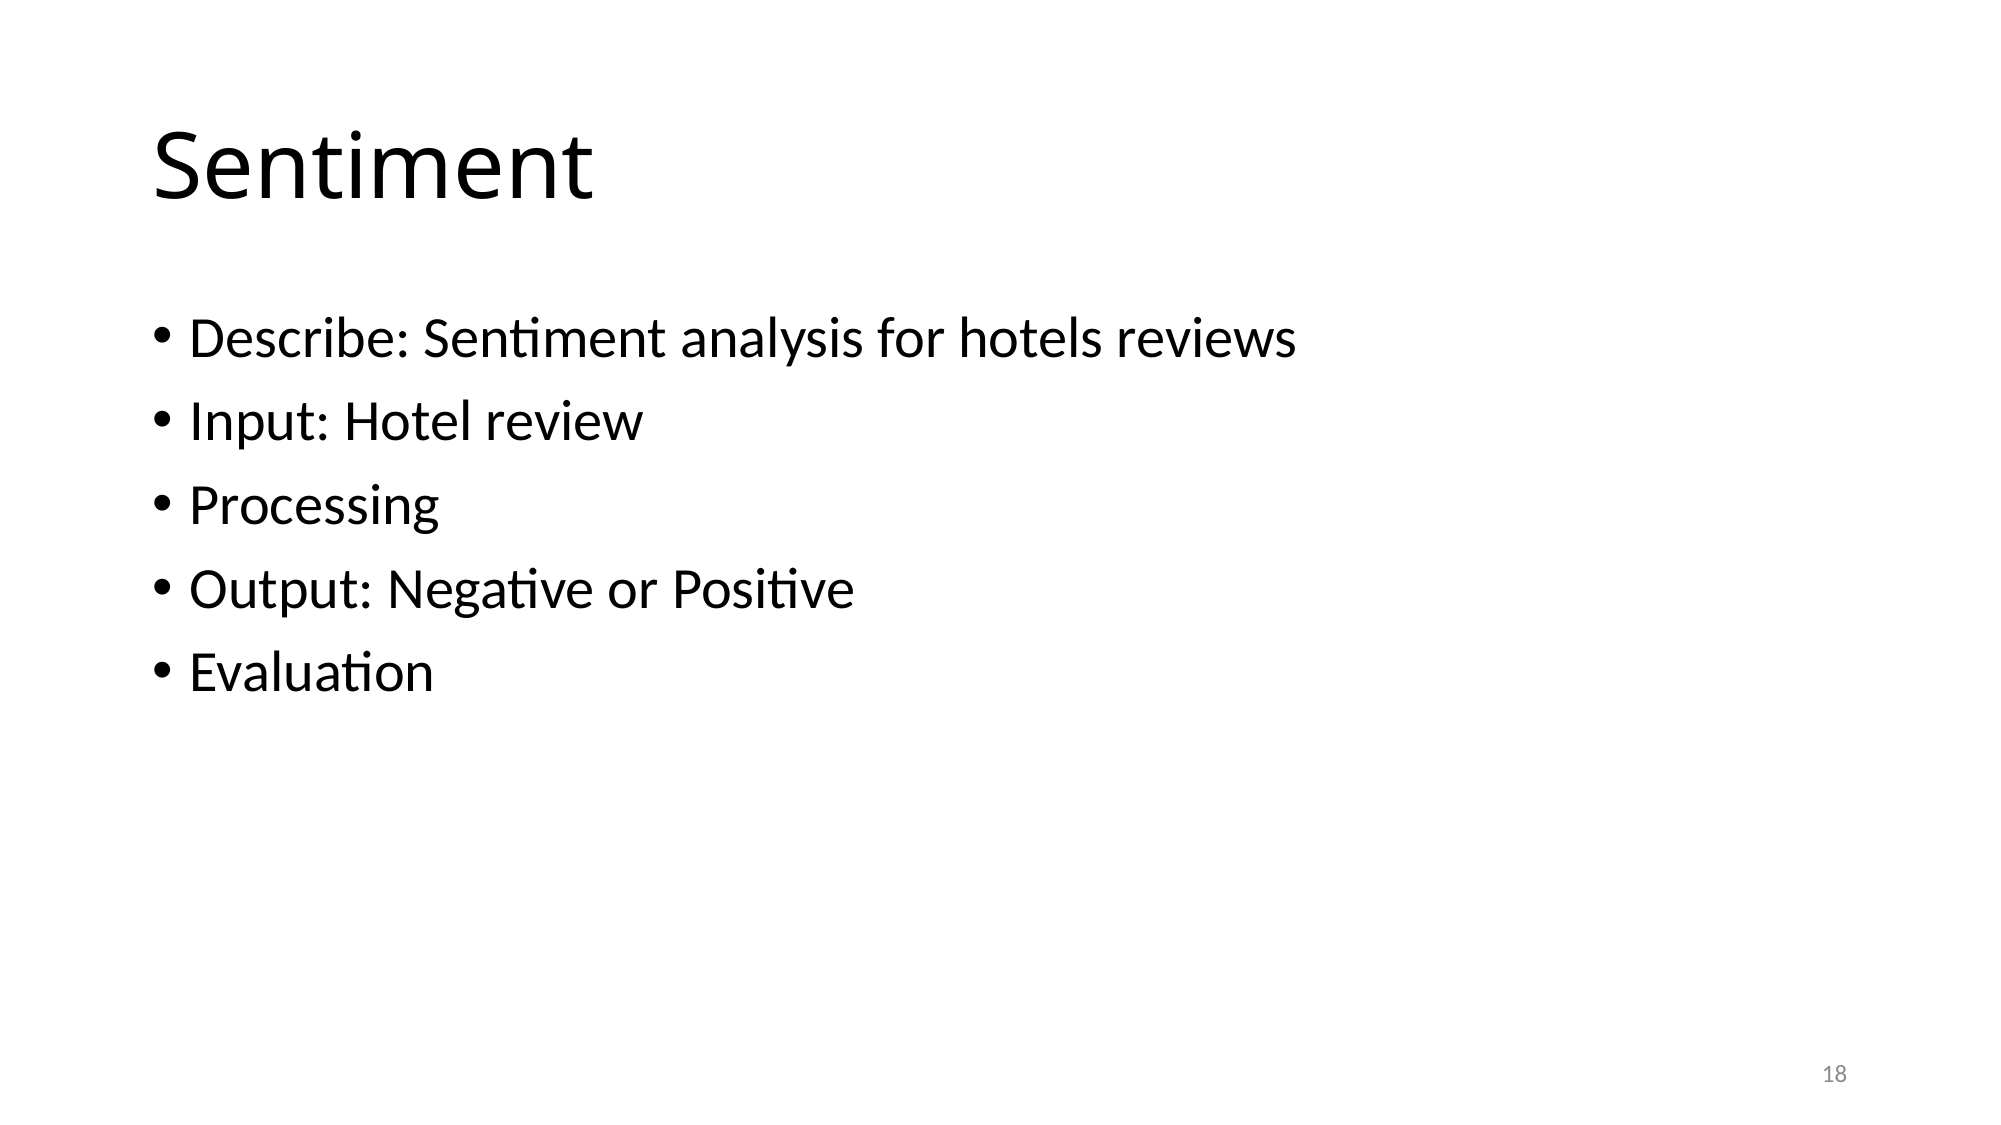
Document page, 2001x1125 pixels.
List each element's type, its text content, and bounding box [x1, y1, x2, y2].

slide_number 18 [1412, 1042, 1863, 1103]
list Describe: Sentiment analysis for hotels reviews Input: Hotel review Processing Output: Negative or Positive Evaluation [137, 299, 1863, 1014]
title Sentiment [137, 59, 1863, 278]
